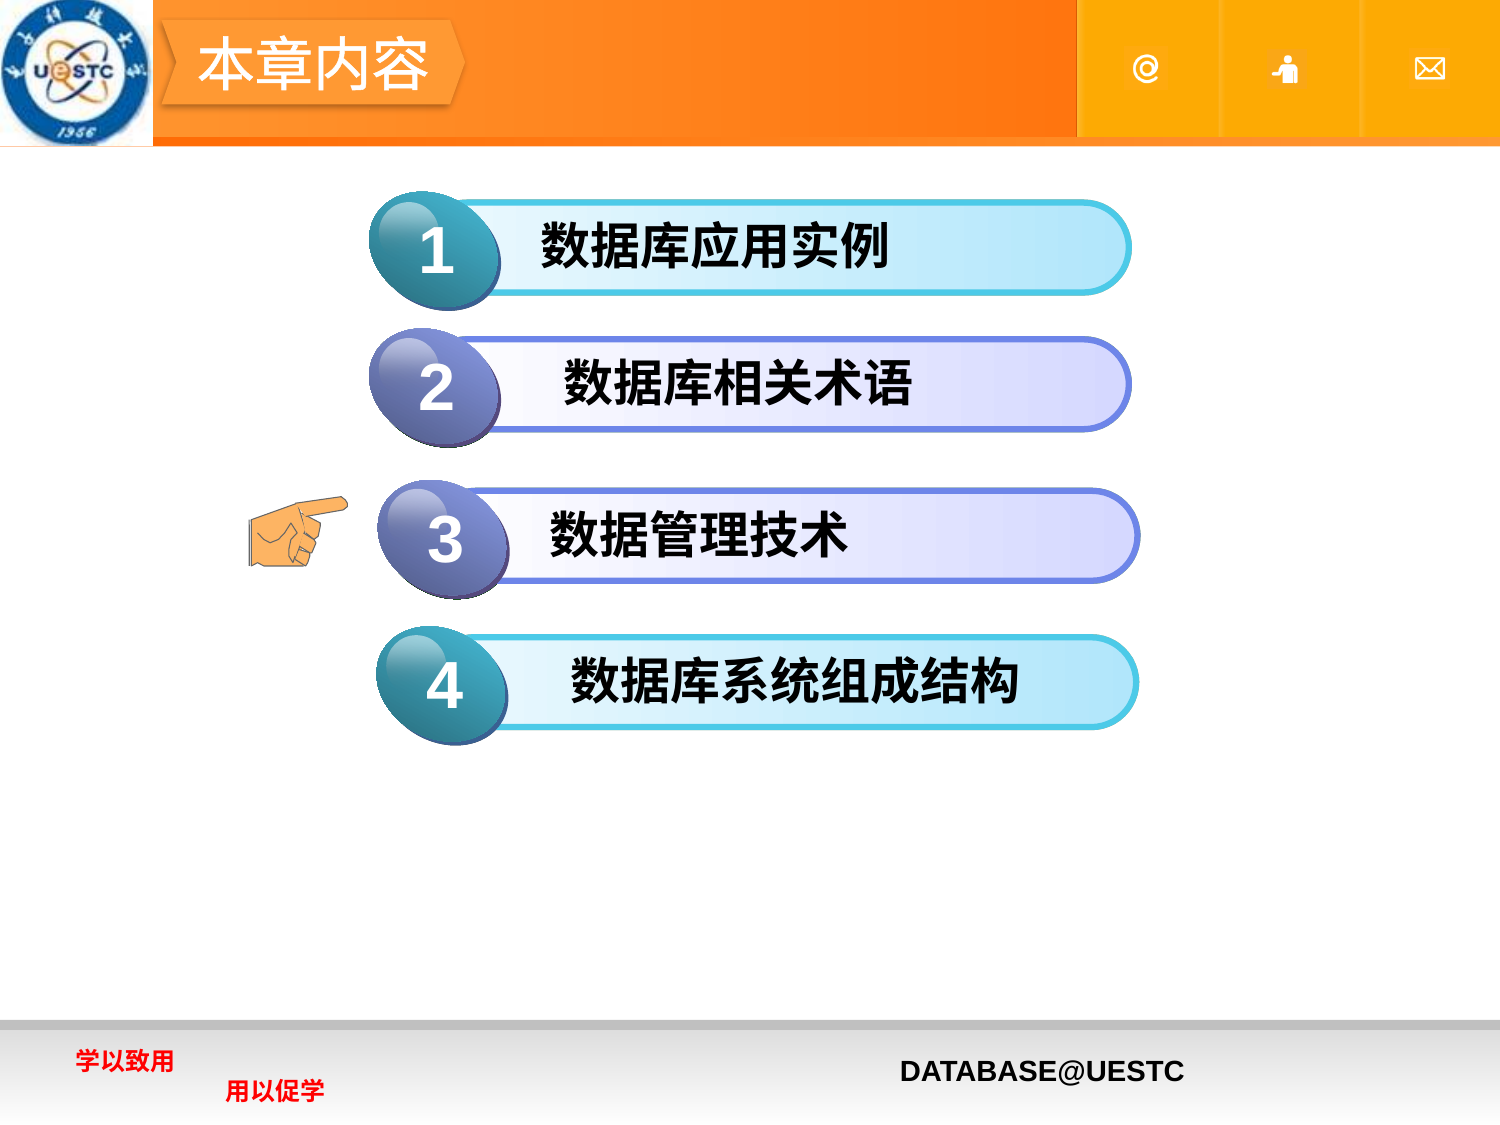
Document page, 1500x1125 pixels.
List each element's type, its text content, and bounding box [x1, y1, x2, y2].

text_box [373, 629, 1178, 743]
picture [1124, 46, 1168, 90]
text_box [249, 496, 348, 567]
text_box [374, 483, 1138, 597]
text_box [366, 194, 1130, 308]
picture [0, 0, 153, 146]
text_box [366, 331, 1130, 445]
picture [1409, 48, 1450, 89]
text_box 本章内容 [161, 19, 466, 105]
picture [1267, 49, 1307, 89]
